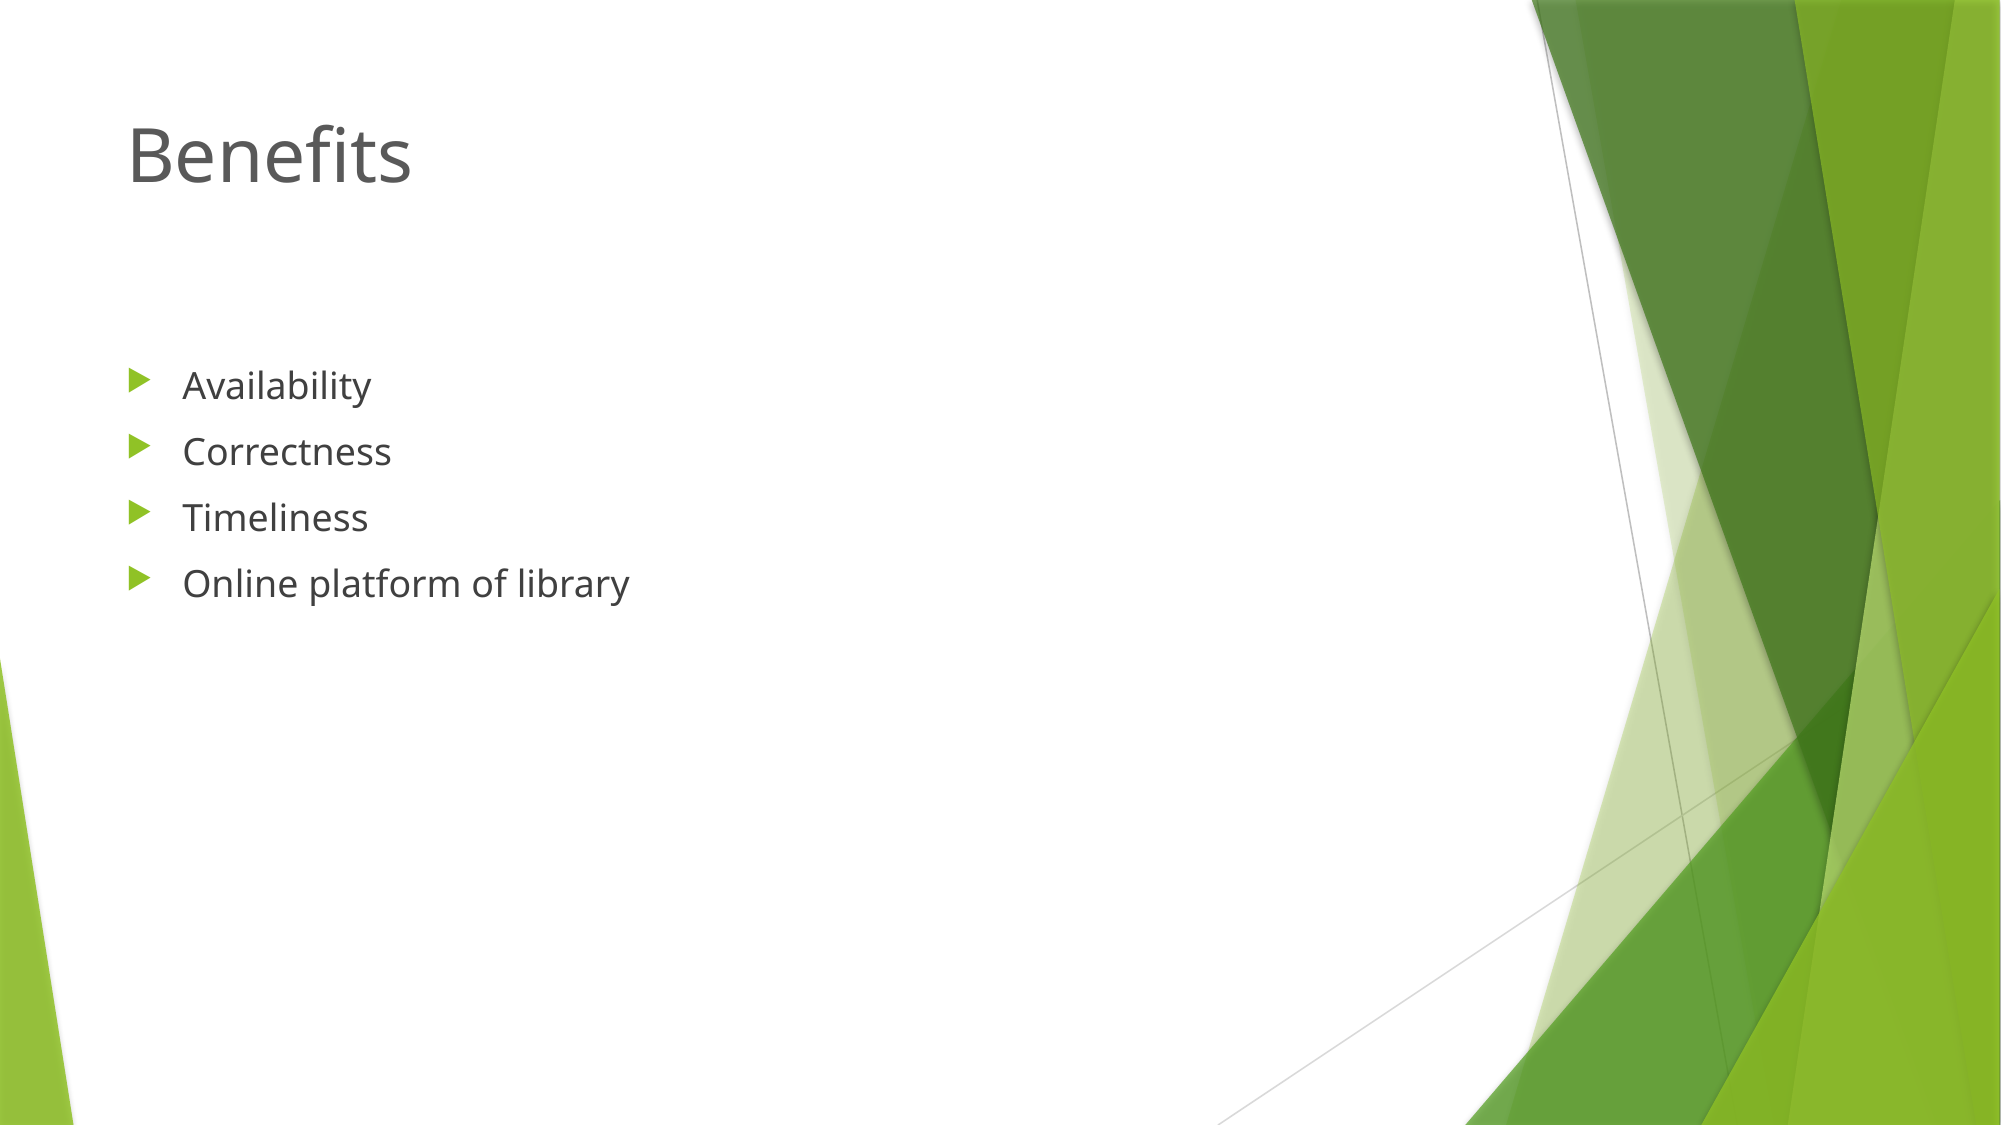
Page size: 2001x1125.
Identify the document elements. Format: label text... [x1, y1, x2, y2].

list Availability Correctness Timeliness Online platform of library [111, 354, 798, 992]
title Benefits [111, 99, 1522, 317]
